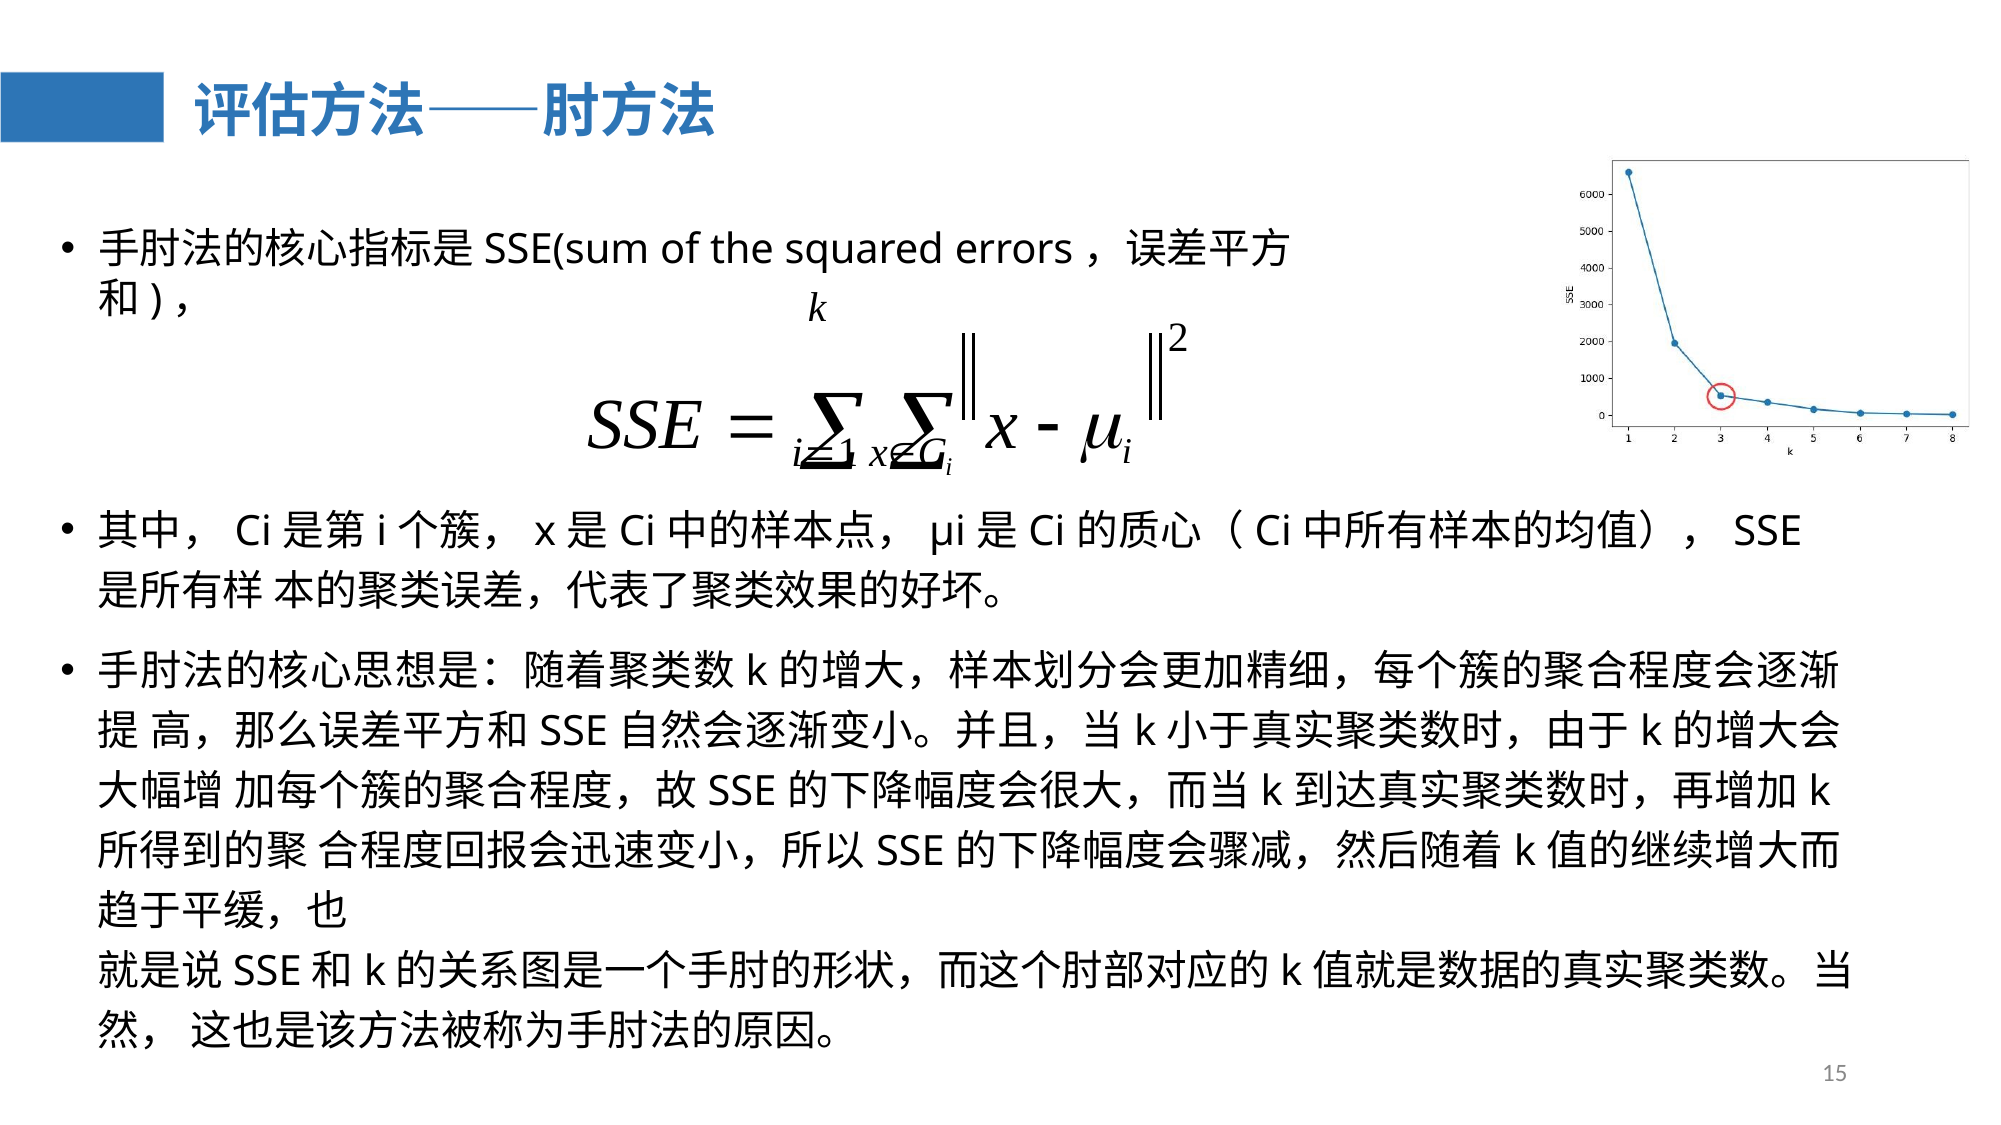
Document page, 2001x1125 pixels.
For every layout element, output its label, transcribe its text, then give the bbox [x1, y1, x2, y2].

text_box k [805, 277, 829, 285]
text_box [1561, 155, 1970, 455]
text_box 2 [1165, 307, 1192, 360]
title 评估方法——肘方法 [191, 70, 730, 219]
text_box 15 [1820, 1061, 1850, 1086]
list i1 xCi 其中，Ci是第i个簇，x是Ci中的样本点，μi是Ci的质心（Ci中所有样本的均值），SSE是所有样 本的聚类误差，代表了聚类效果的好坏。 手肘法的核心思想是：随着聚类数k的增大，样本划分会更加精细，每个簇的聚合程度会逐渐提 高，那么误差平方和SSE自然会逐渐变小。并且，当k小于真实聚类数时，由于k的增大会大幅增 加每个簇的聚合程度，故SSE的下降幅度会很大，而当k到达真实聚类数时，再增加k所得到的聚 合程度回报会迅速变小，所以SSE的下降幅度会骤减，然后随着k值的继续增大而趋于平缓，也 就是说SSE和k的关系图是一个手肘的形状，而这个肘部对应的k值就是数据的真实聚类数。当然， 这也是该方法被称为手肘法的原因。 [54, 397, 1888, 1061]
text_box 手肘法的核心指标是SSE(sum of the squared errors，误差平方和)， [58, 219, 1381, 322]
text_box SSE    x  i [581, 285, 1153, 482]
